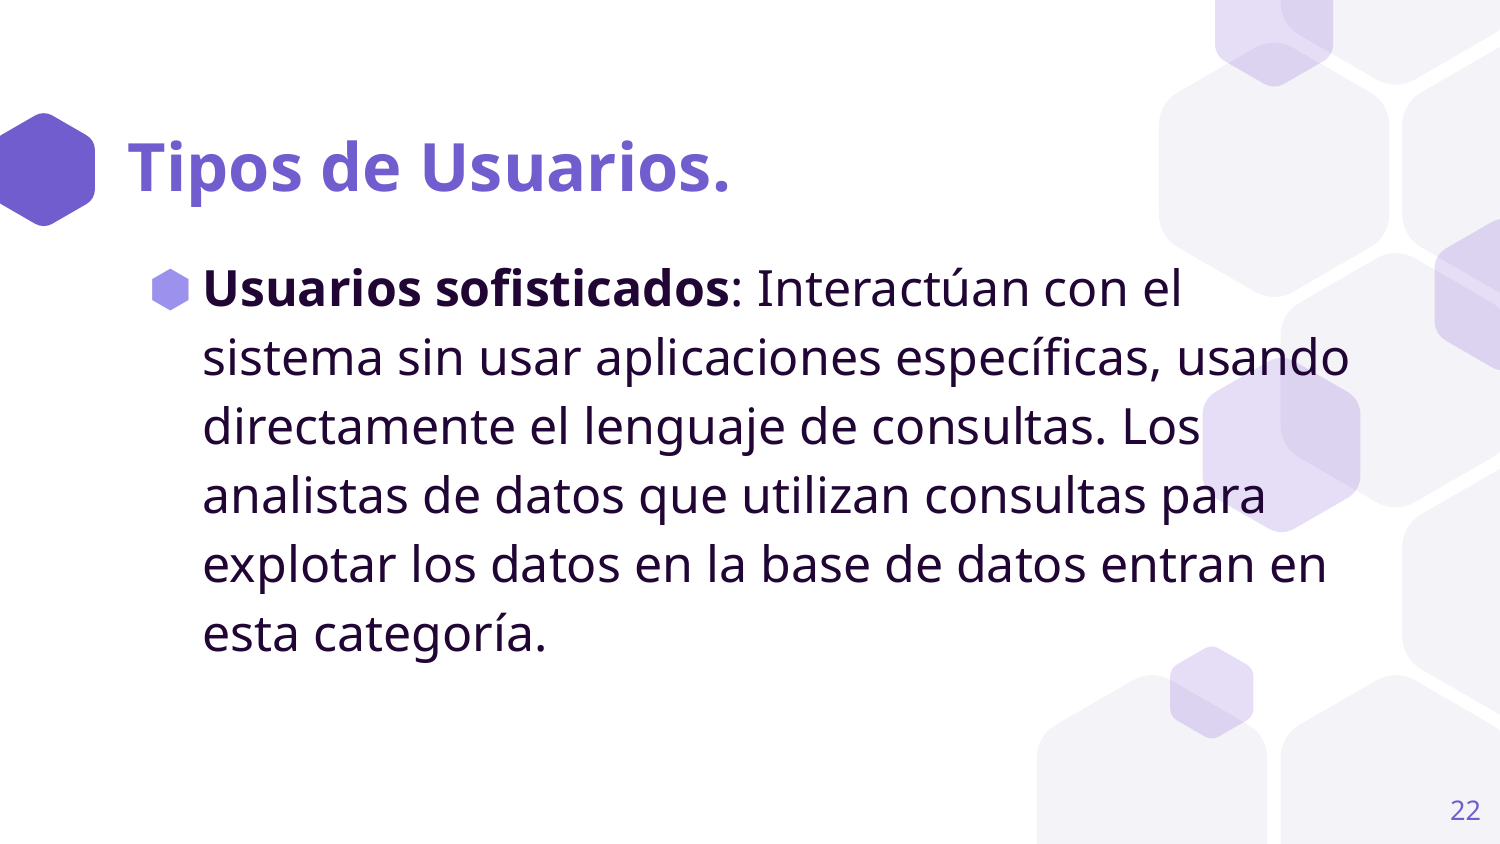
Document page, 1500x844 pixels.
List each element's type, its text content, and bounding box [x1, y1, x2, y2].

list Usuarios sofisticados: Interactúan con el sistema sin usar aplicaciones específicas, usando directamente el lenguaje de consultas. Los analistas de datos que utilizan consultas para explotar los datos en la base de datos entran en esta categoría. [127, 247, 1355, 721]
title Tipos de Usuarios. [127, 137, 1114, 203]
slide_number 22 [1391, 779, 1482, 844]
